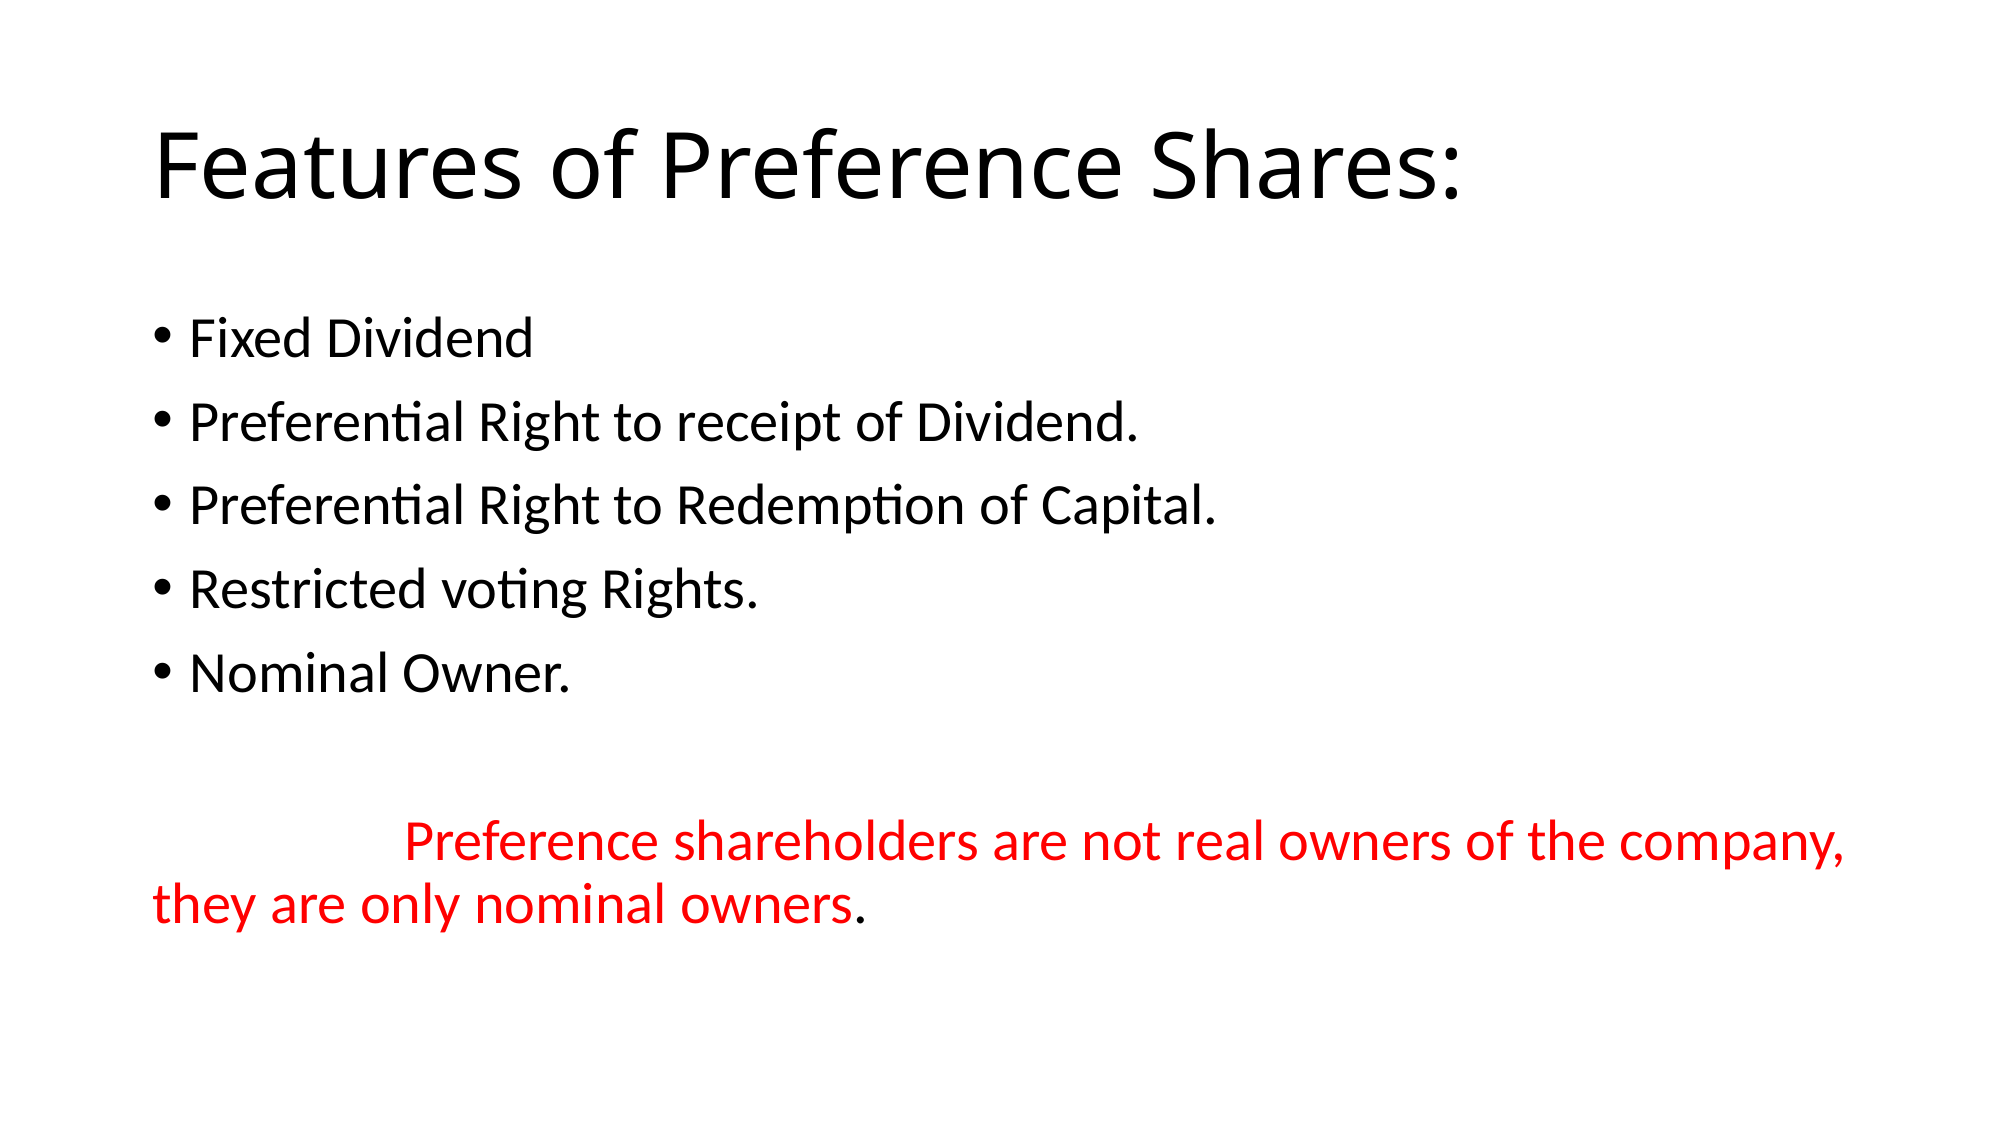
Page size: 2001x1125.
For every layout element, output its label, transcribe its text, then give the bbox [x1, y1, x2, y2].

list Fixed Dividend Preferential Right to receipt of Dividend. Preferential Right to Redemption of Capital. Restricted voting Rights. Nominal Owner. Preference shareholders are not real owners of the company, they are only nominal owners. [137, 299, 1863, 1014]
title Features of Preference Shares: [137, 59, 1863, 278]
